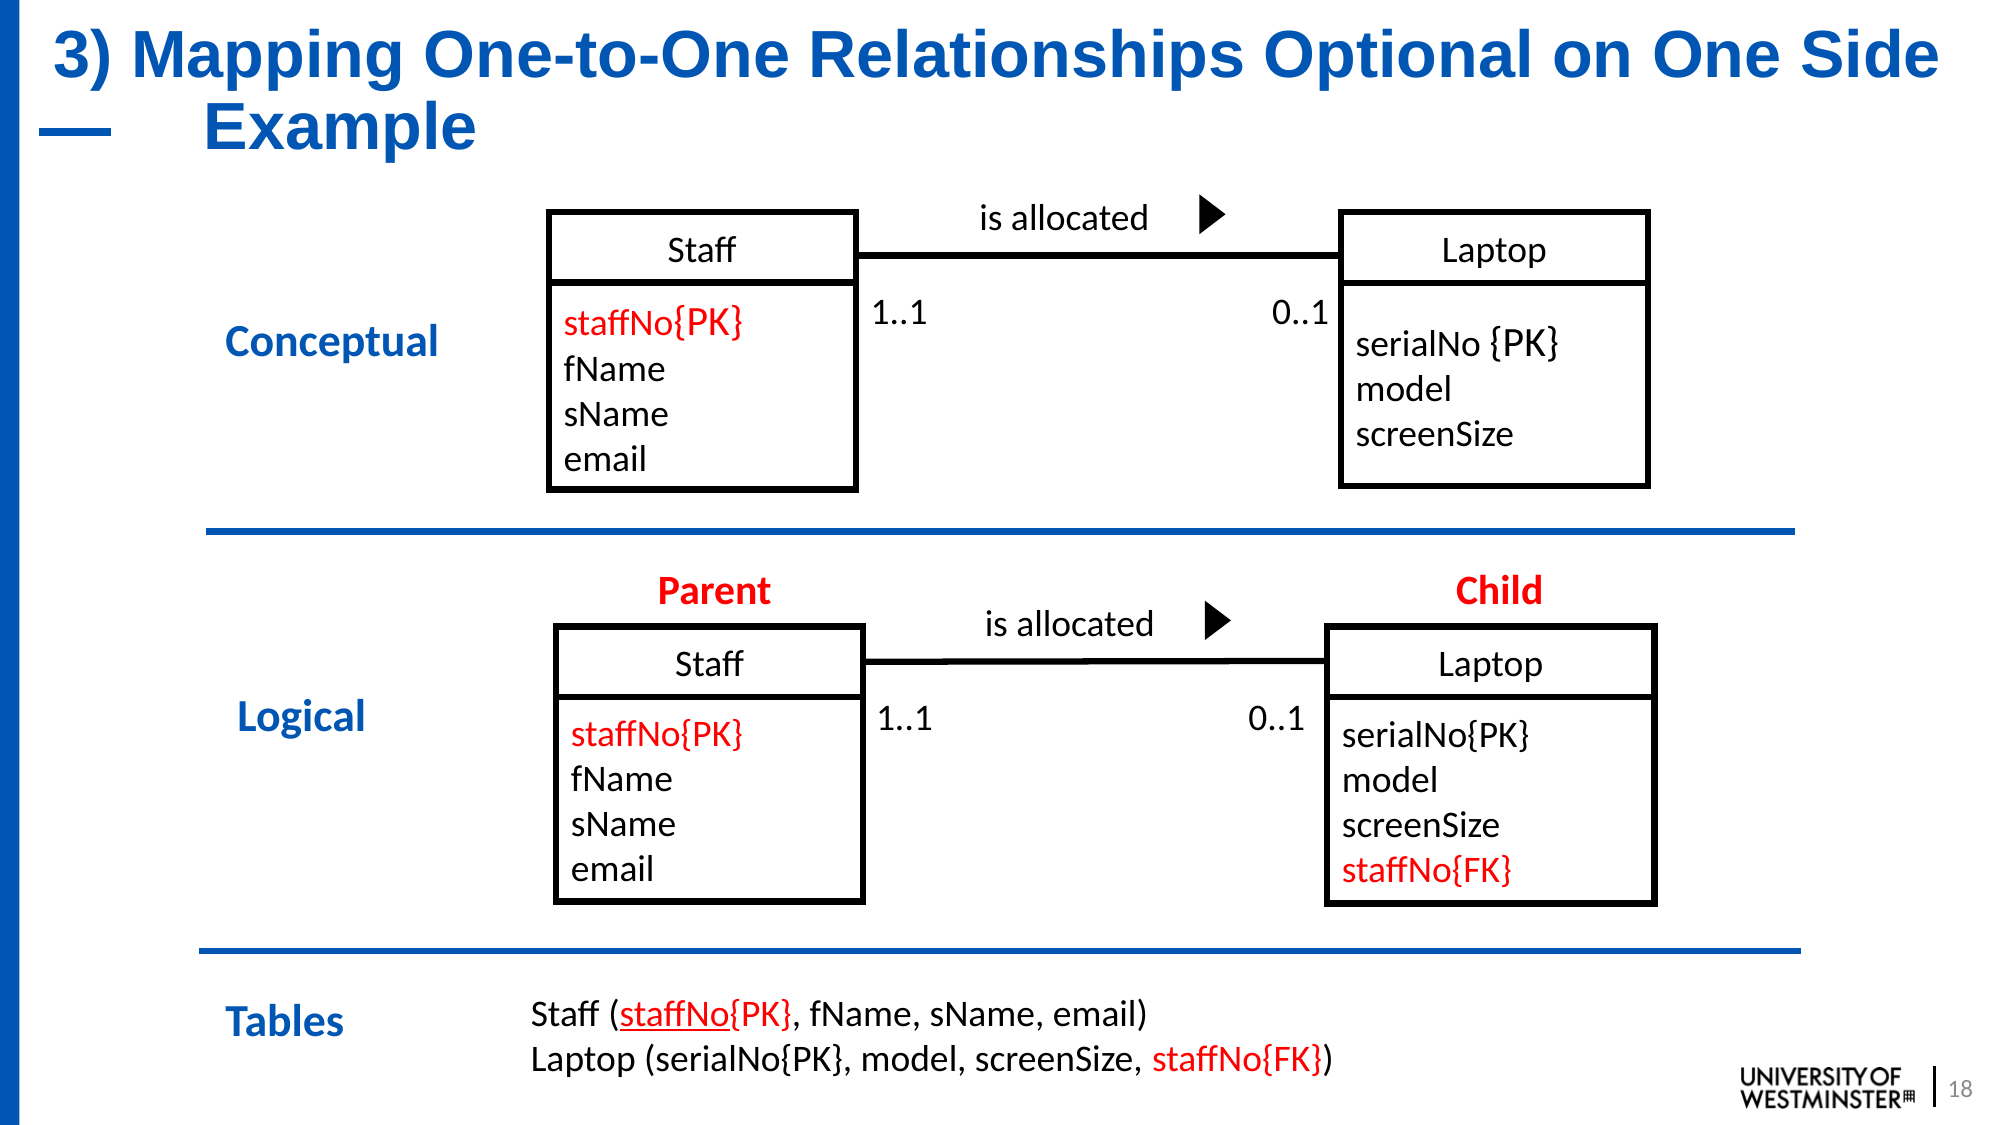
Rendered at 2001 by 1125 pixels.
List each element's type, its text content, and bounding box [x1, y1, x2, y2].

picture [1801, 1067, 1915, 1109]
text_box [198, 184, 1801, 1118]
slide_number 18 [1925, 1057, 1989, 1118]
title 3) Mapping One-to-One Relationships Optional on One Side Example [39, 0, 1981, 184]
